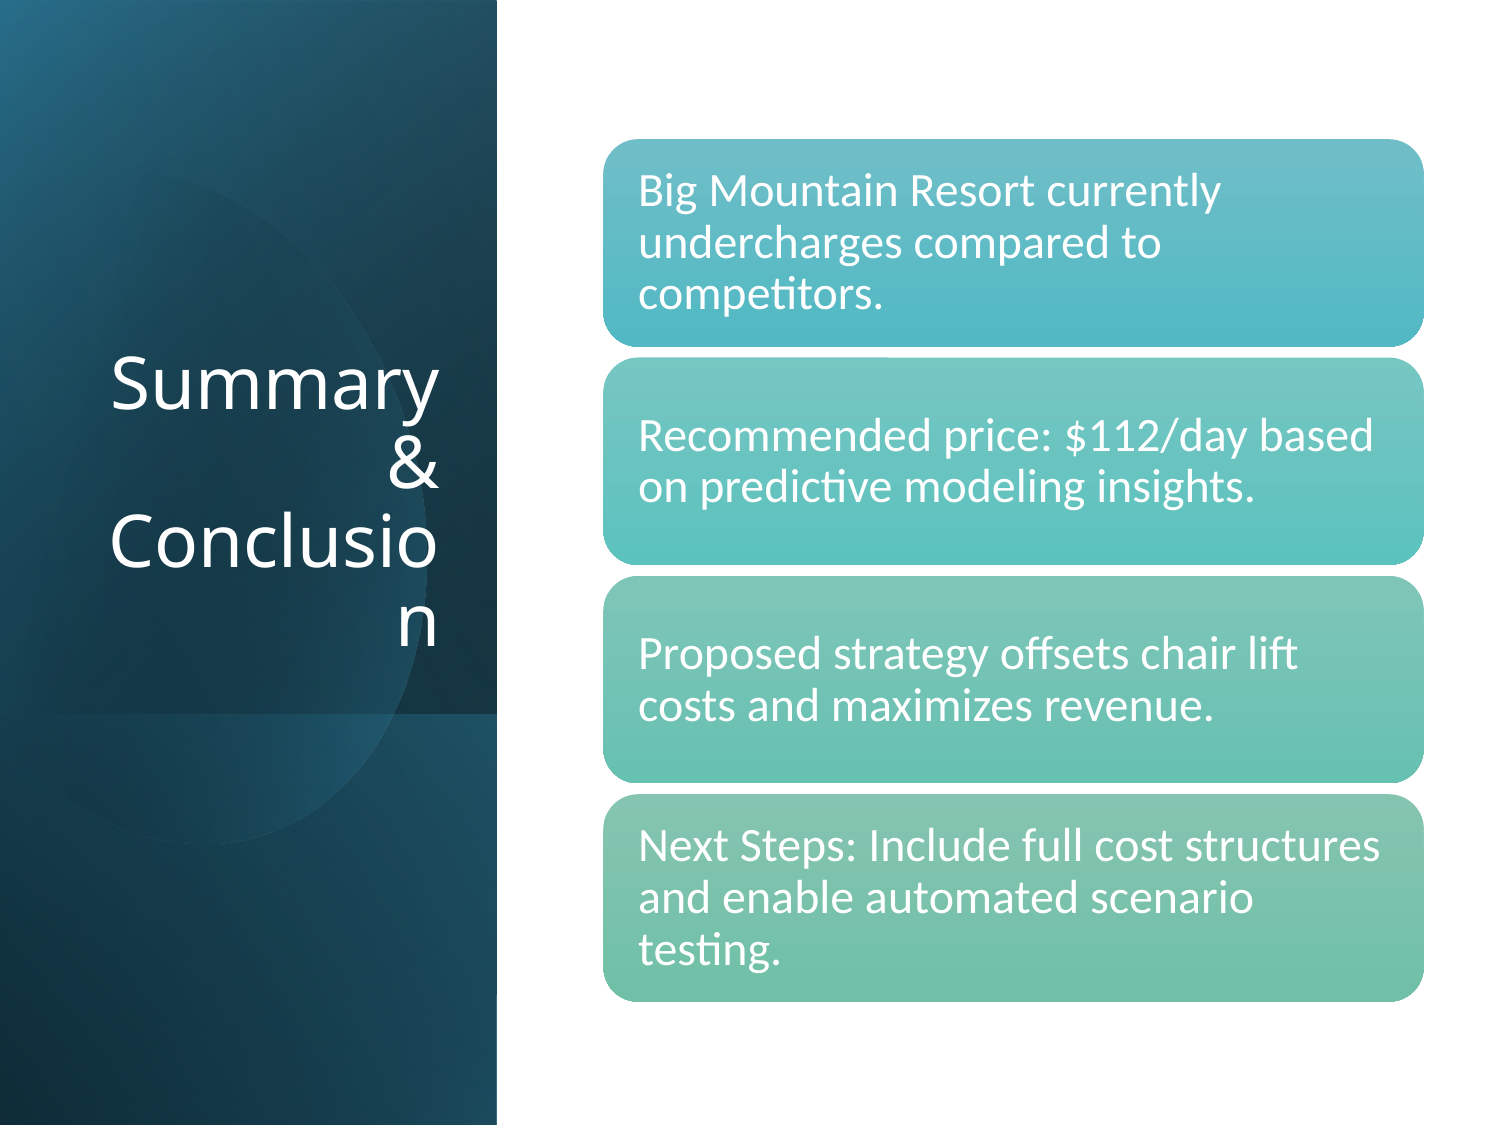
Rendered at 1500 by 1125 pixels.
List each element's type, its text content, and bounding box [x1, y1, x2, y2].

text_box [498, 0, 1500, 1125]
title Summary & Conclusion [72, 276, 456, 670]
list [603, 123, 1424, 1018]
text_box [0, 0, 498, 1125]
